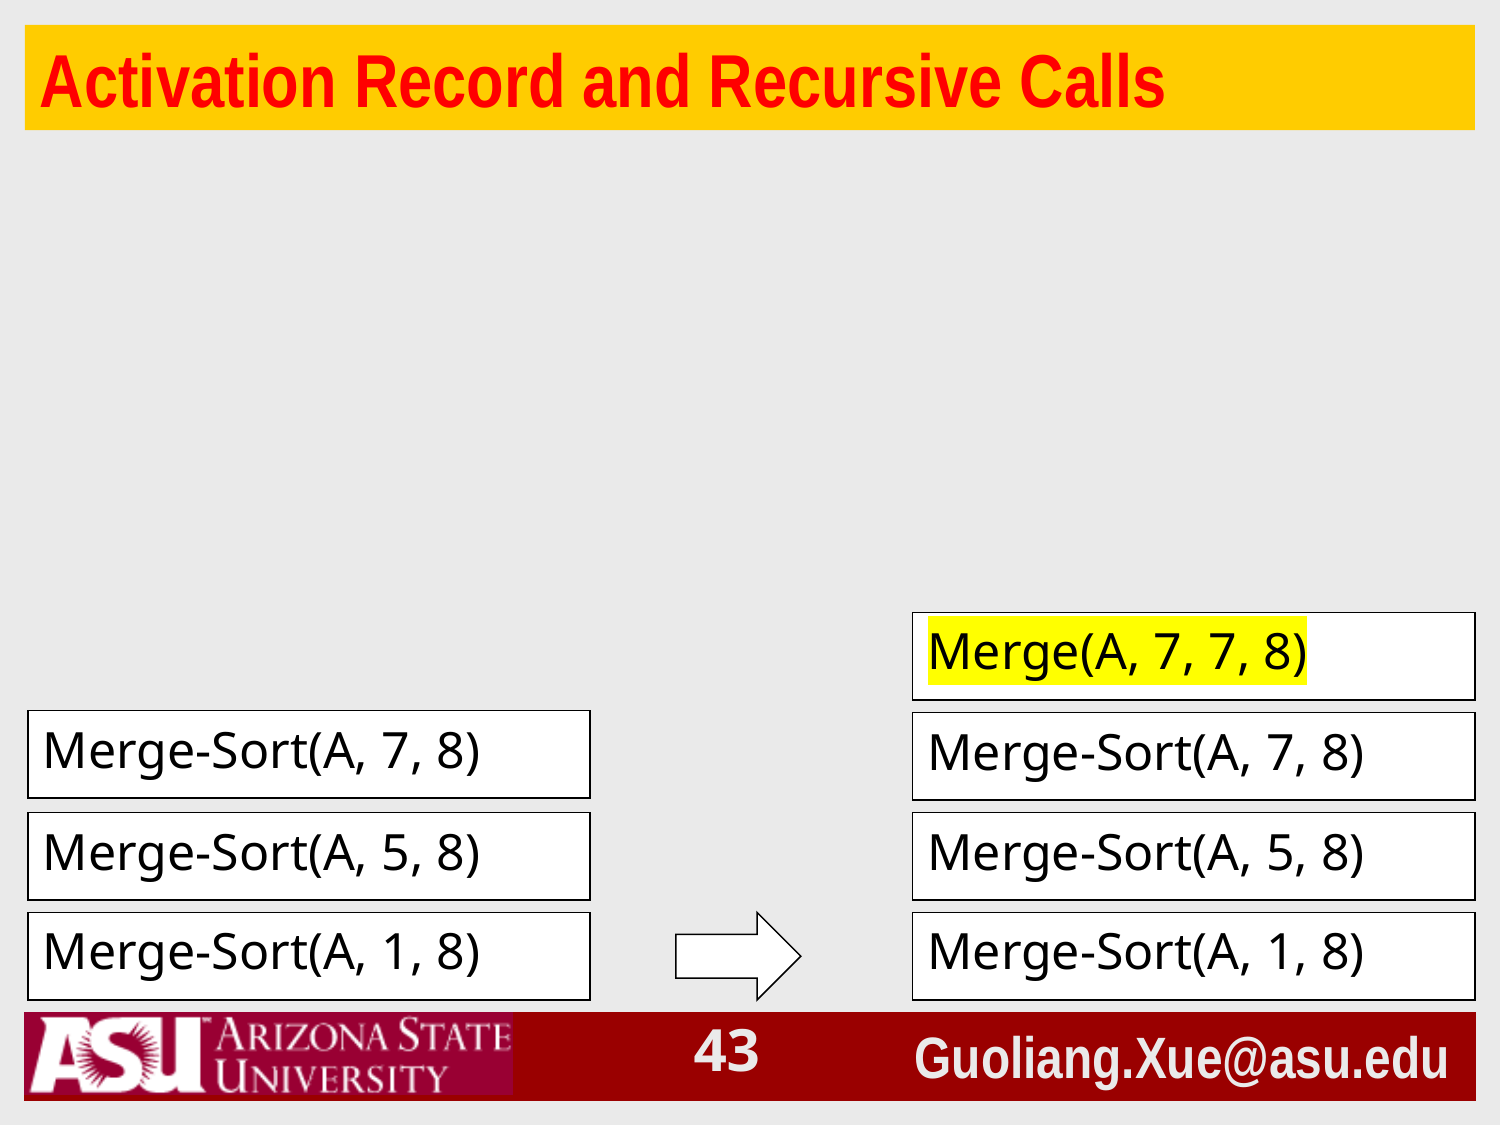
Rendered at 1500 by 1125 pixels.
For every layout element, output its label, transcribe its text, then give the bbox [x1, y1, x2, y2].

slide_number 42 [612, 1012, 776, 1101]
text_box Merge-Sort(A, 7, 8) [27, 710, 591, 799]
text_box Merge-Sort(A, 1, 8) [27, 912, 591, 1000]
picture [24, 1012, 513, 1095]
text_box Merge-Sort(A, 7, 8) [912, 712, 1475, 800]
text_box [675, 912, 801, 1000]
text_box Merge-Sort(A, 5, 8) [912, 812, 1475, 900]
text_box Merge(A, 7, 7, 8) [912, 612, 1475, 700]
title Activation Record and Recursive Calls [24, 24, 1476, 131]
text_box Merge-Sort(A, 1, 8) [912, 912, 1475, 1000]
text_box Merge-Sort(A, 5, 8) [27, 812, 591, 900]
